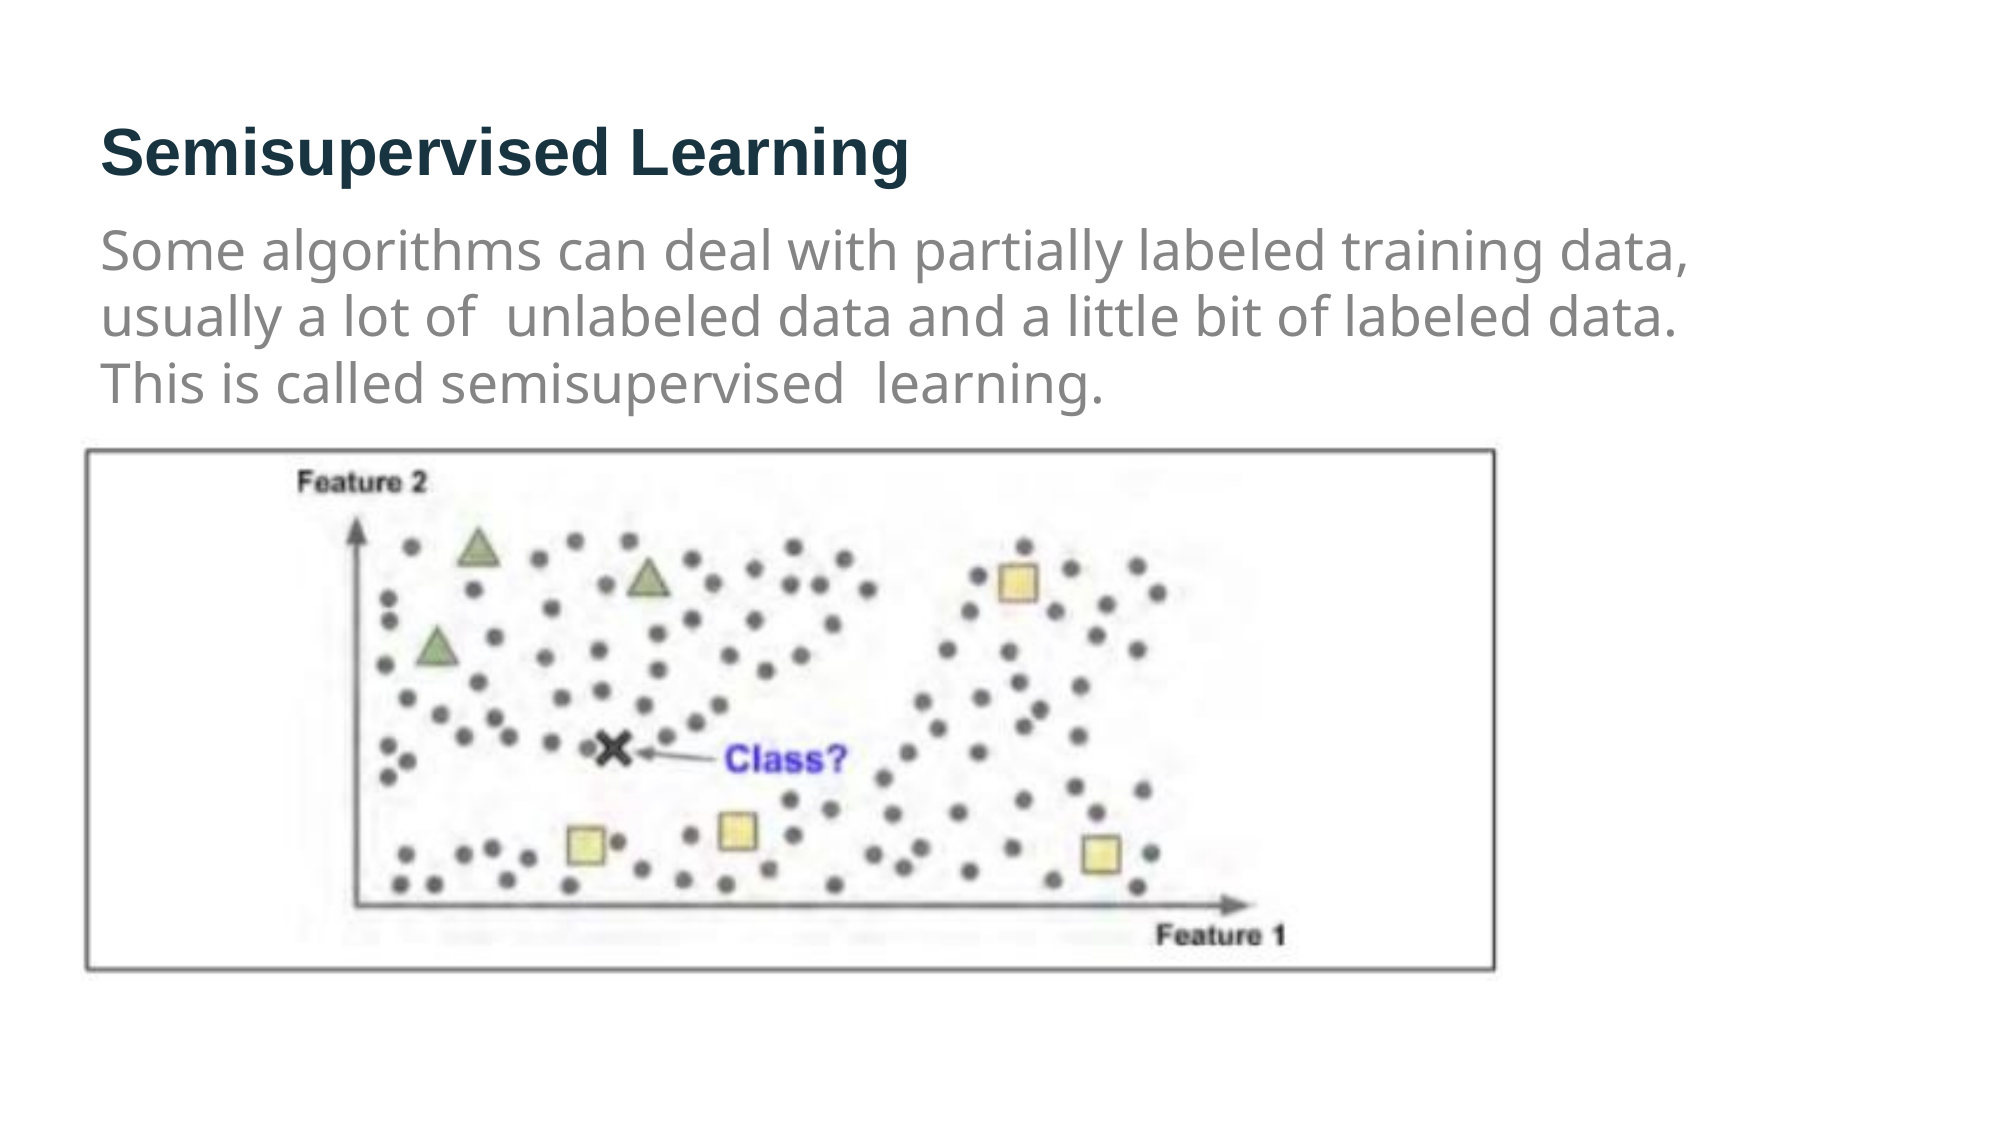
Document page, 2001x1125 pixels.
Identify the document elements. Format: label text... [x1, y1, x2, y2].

text_box [80, 437, 1503, 981]
text_box Some algorithms can deal with partially labeled training data, usually a lot of unlabeled data and a little bit of labeled data. This is called semisupervised learning. [98, 213, 1797, 418]
text_box Semisupervised Learning [98, 106, 914, 191]
